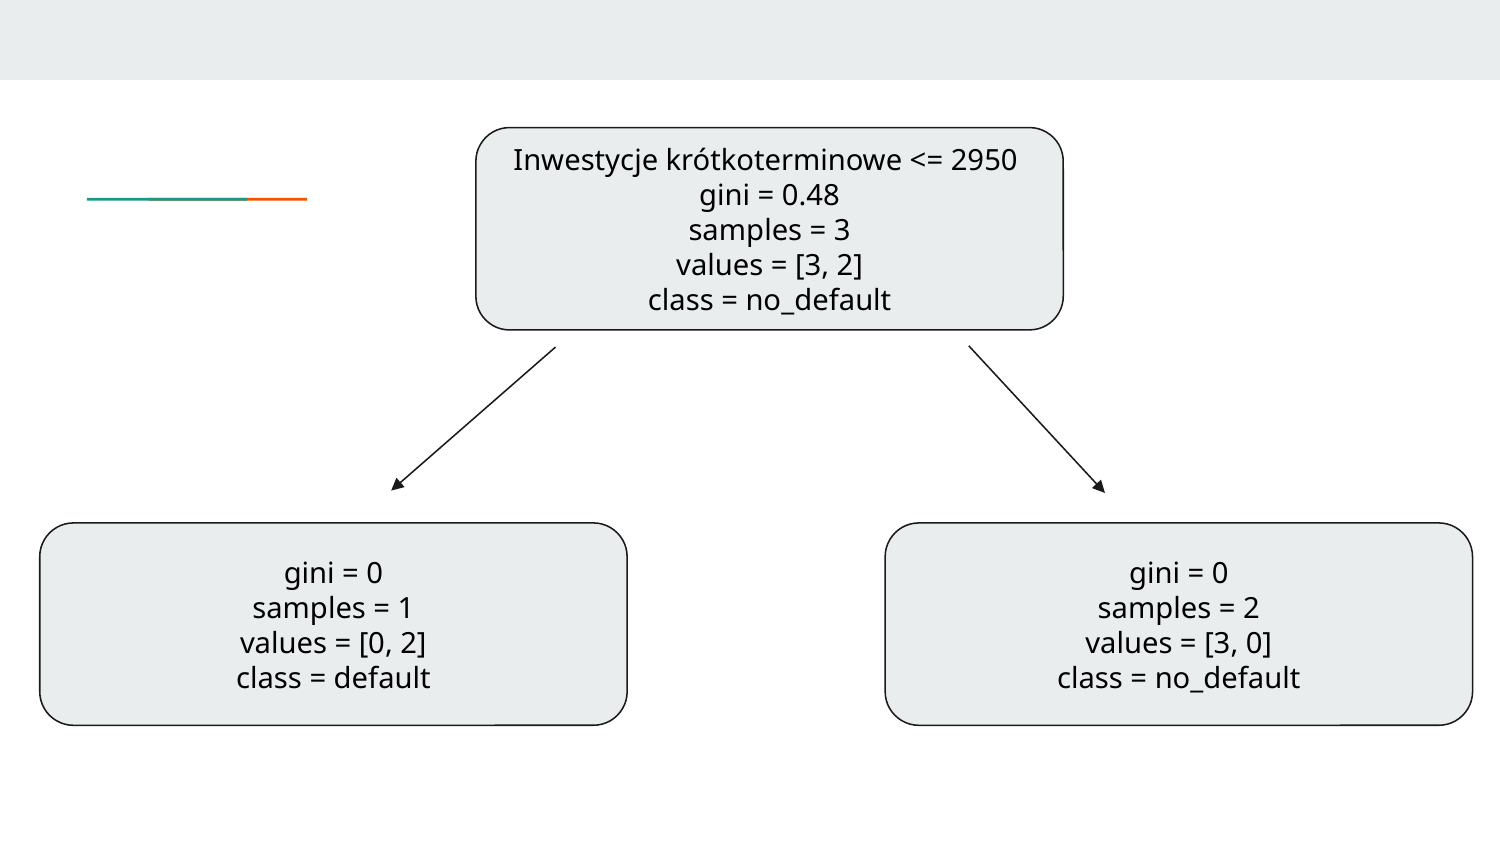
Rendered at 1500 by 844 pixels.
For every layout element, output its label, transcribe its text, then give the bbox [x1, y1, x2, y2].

text_box Inwestycje krótkoterminowe <= 2950 gini = 0.48 samples = 3 values = [3, 2] class = no_default [475, 127, 1064, 330]
text_box gini = 0 samples = 1 values = [0, 2] class = default [39, 522, 628, 726]
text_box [390, 346, 556, 491]
text_box gini = 0 samples = 2 values = [3, 0] class = no_default [885, 522, 1473, 726]
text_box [968, 345, 1106, 494]
